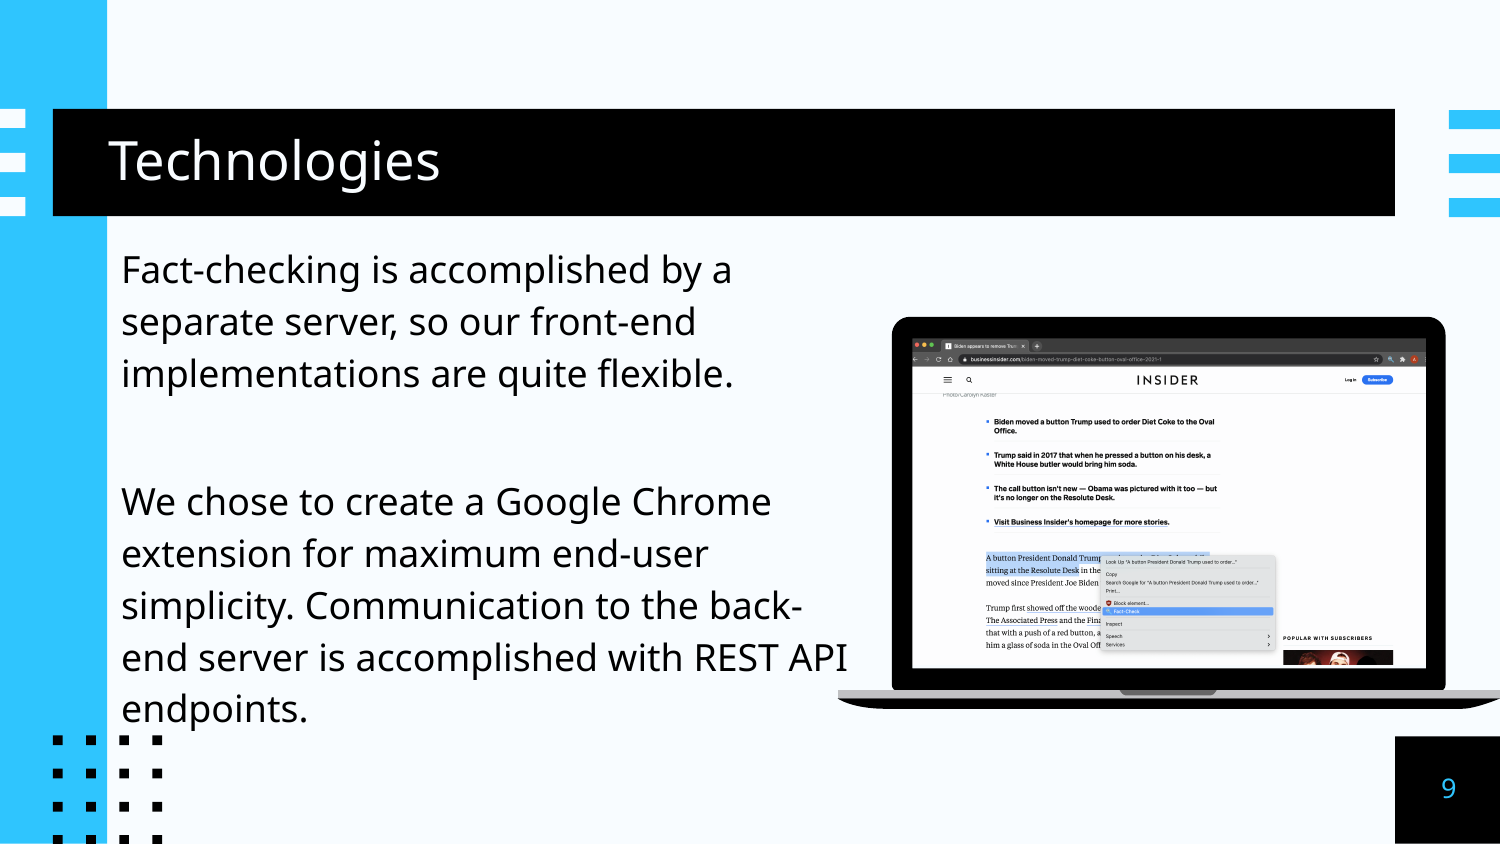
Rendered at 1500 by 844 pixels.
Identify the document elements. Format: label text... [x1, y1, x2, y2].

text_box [837, 316, 1500, 709]
slide_number 9 [1395, 736, 1500, 844]
list Fact-checking is accomplished by a separate server, so our front-end implementations are quite flexible. We chose to create a Google Chrome extension for maximum end-user simplicity. Communication to the back-end server is accomplished with REST API endpoints. [108, 239, 853, 736]
title Technologies [108, 108, 1396, 217]
